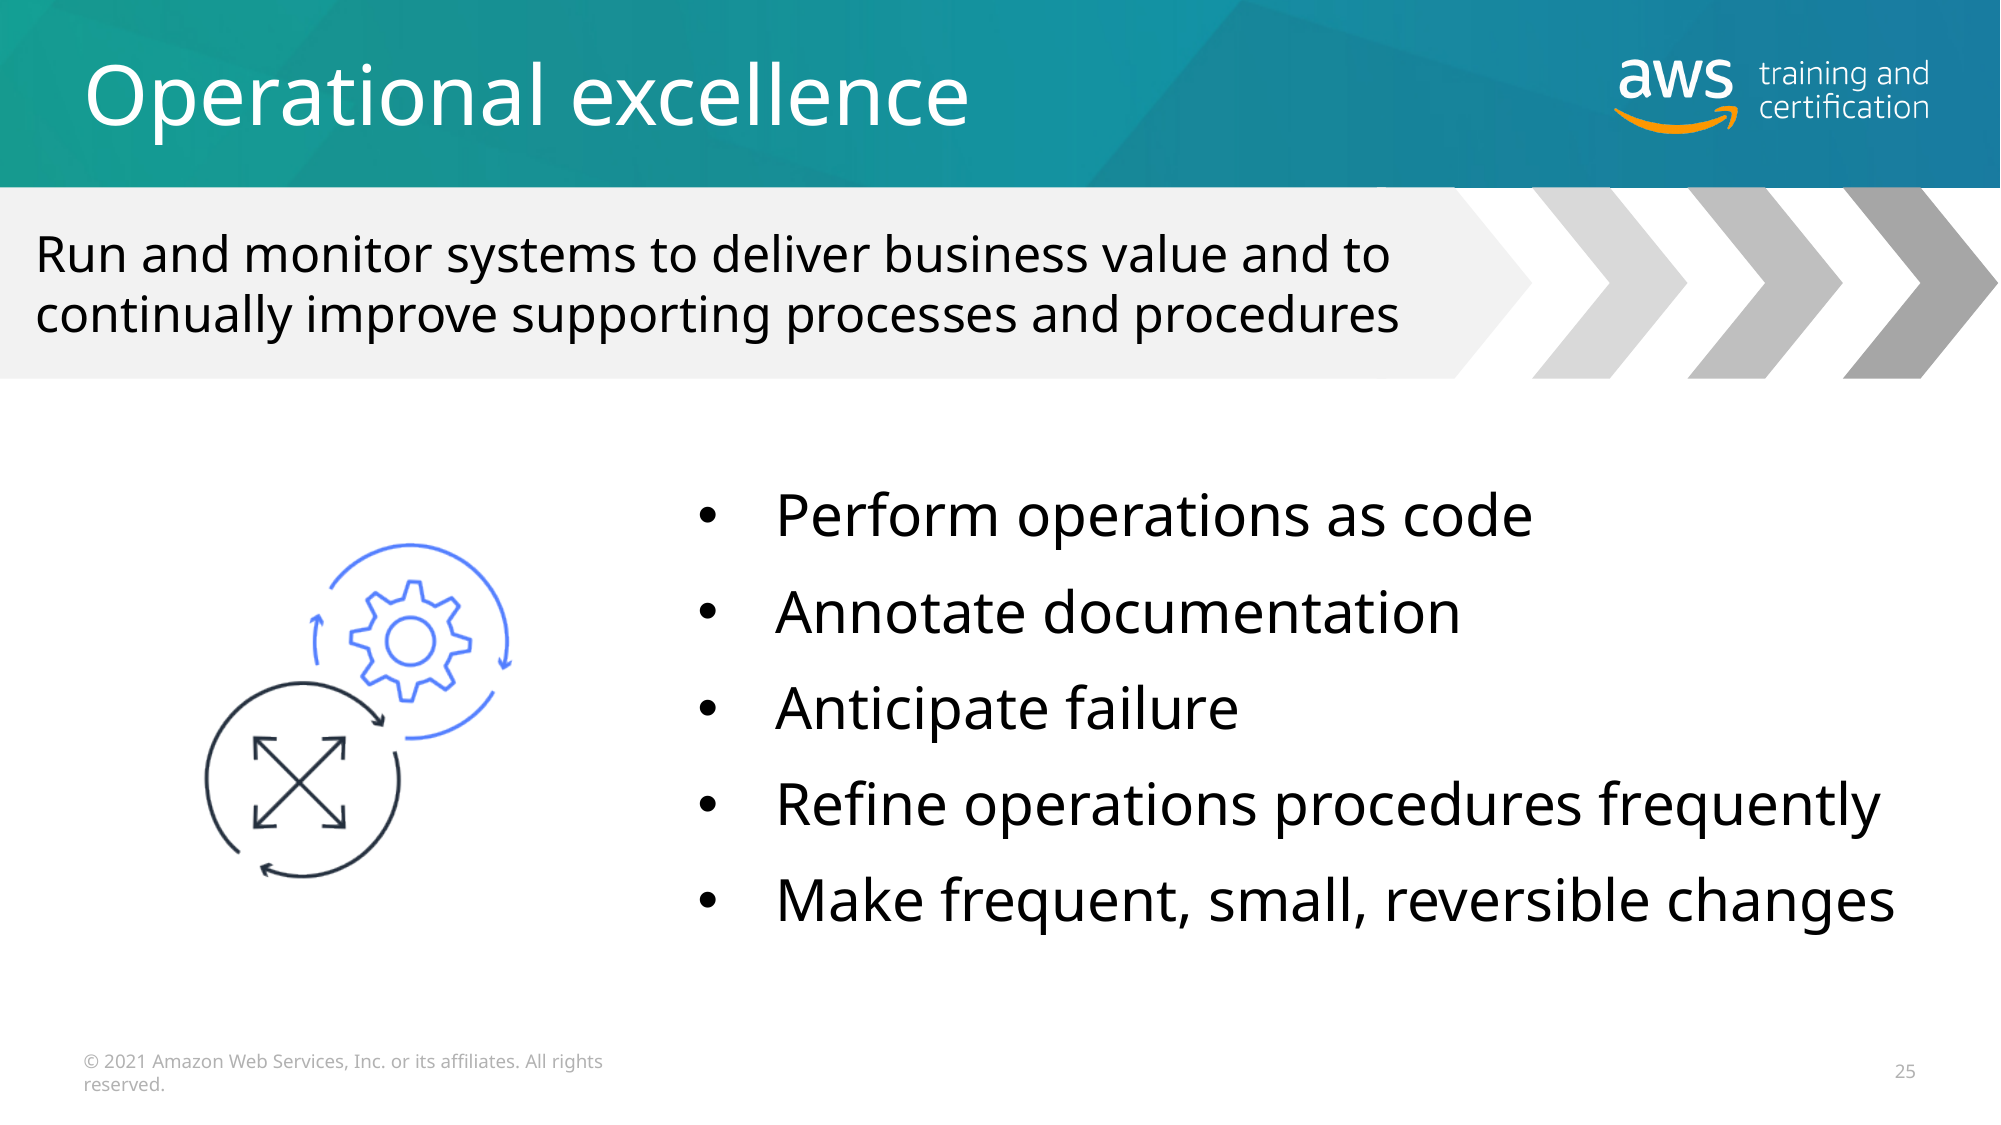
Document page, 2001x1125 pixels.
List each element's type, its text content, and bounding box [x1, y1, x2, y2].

title Operational excellence [68, 59, 1582, 138]
picture [158, 512, 555, 909]
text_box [0, 187, 1999, 379]
picture [0, 0, 2000, 188]
text_box Perform operations as code Annotate documentation Anticipate failure Refine operations procedures frequently Make frequent, small, reversible changes [682, 440, 1932, 981]
footer © 2021 Amazon Web Services, Inc. or its affiliates. All rights reserved. [68, 1042, 682, 1103]
slide_number 25 [1481, 1042, 1932, 1103]
